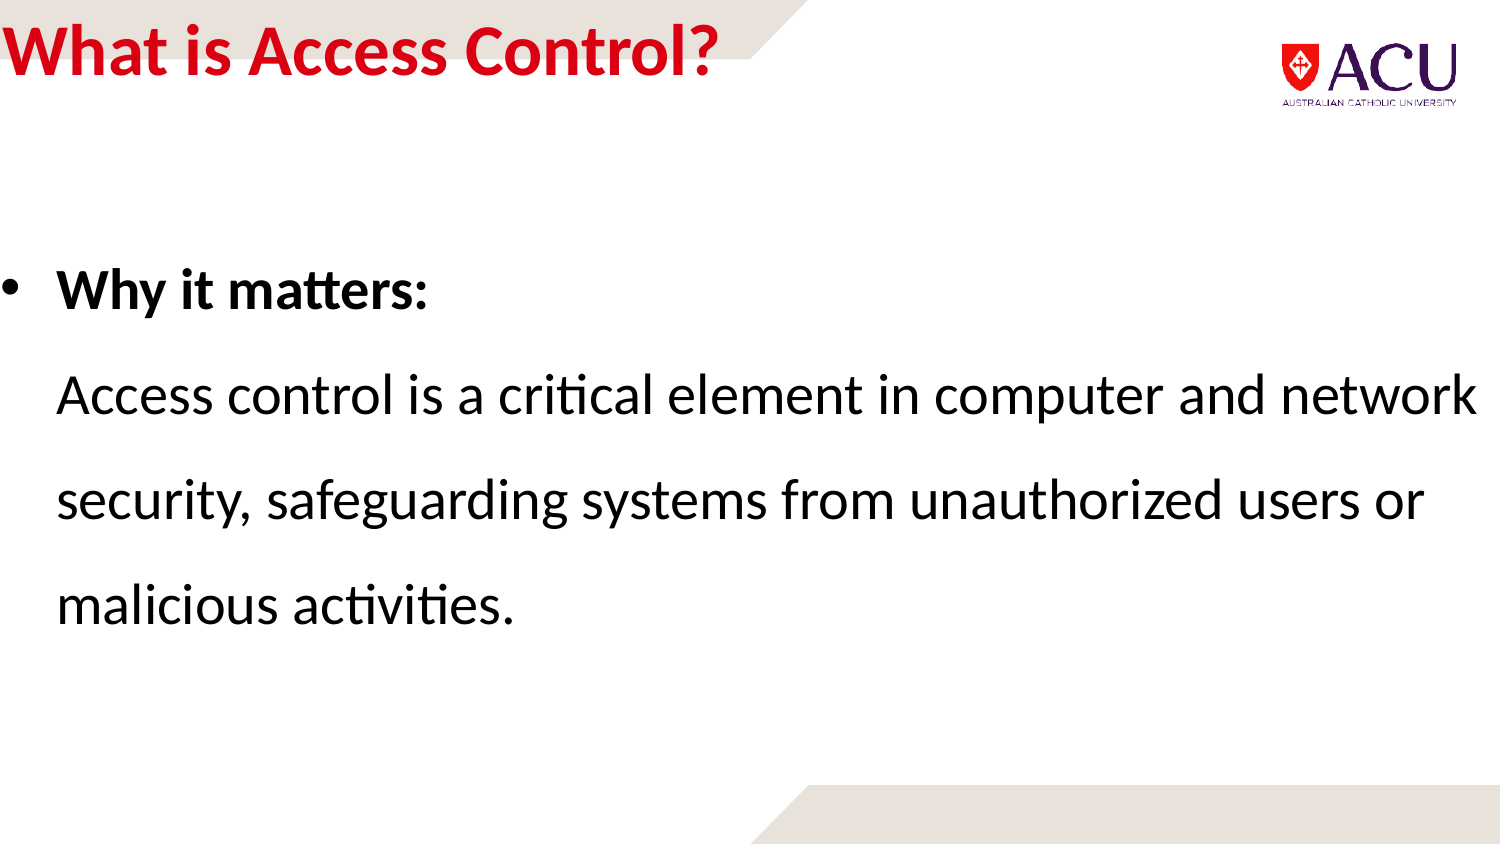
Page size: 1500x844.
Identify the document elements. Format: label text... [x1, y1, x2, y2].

picture [1282, 43, 1456, 106]
text_box Why it matters: Access control is a critical element in computer and network security, safeguarding systems from unauthorized users or malicious activities. [0, 214, 1500, 637]
title What is Access Control? [0, 0, 946, 144]
